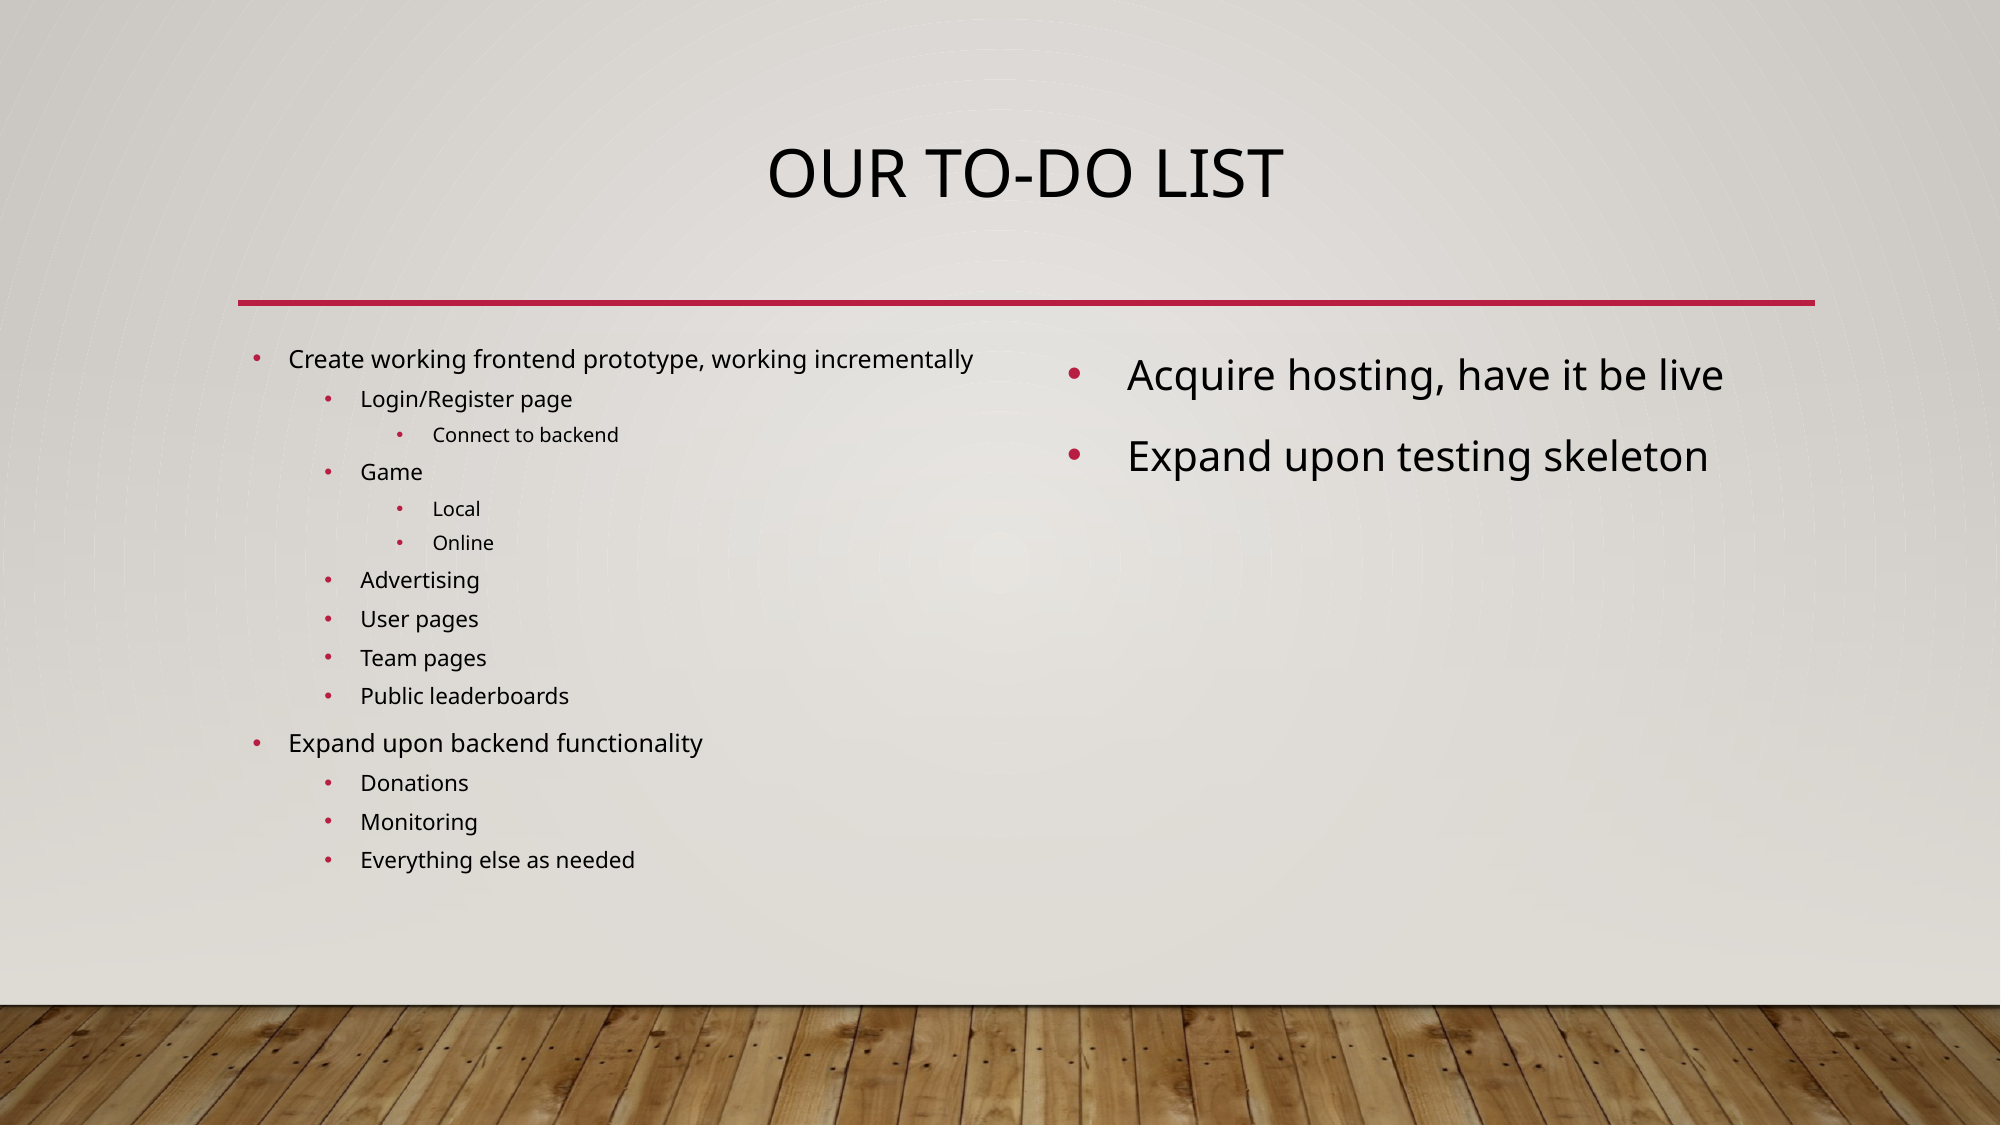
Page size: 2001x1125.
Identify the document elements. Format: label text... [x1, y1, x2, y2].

picture [0, 1005, 2000, 1125]
title Our To-do List [237, 132, 1814, 306]
list Create working frontend prototype, working incrementally Login/Register page Connect to backend Game Local Online Advertising User pages Team pages Public leaderboards Expand upon backend functionality Donations Monitoring Everything else as needed [237, 329, 1000, 896]
list Acquire hosting, have it be live Expand upon testing skeleton [1052, 330, 1815, 896]
